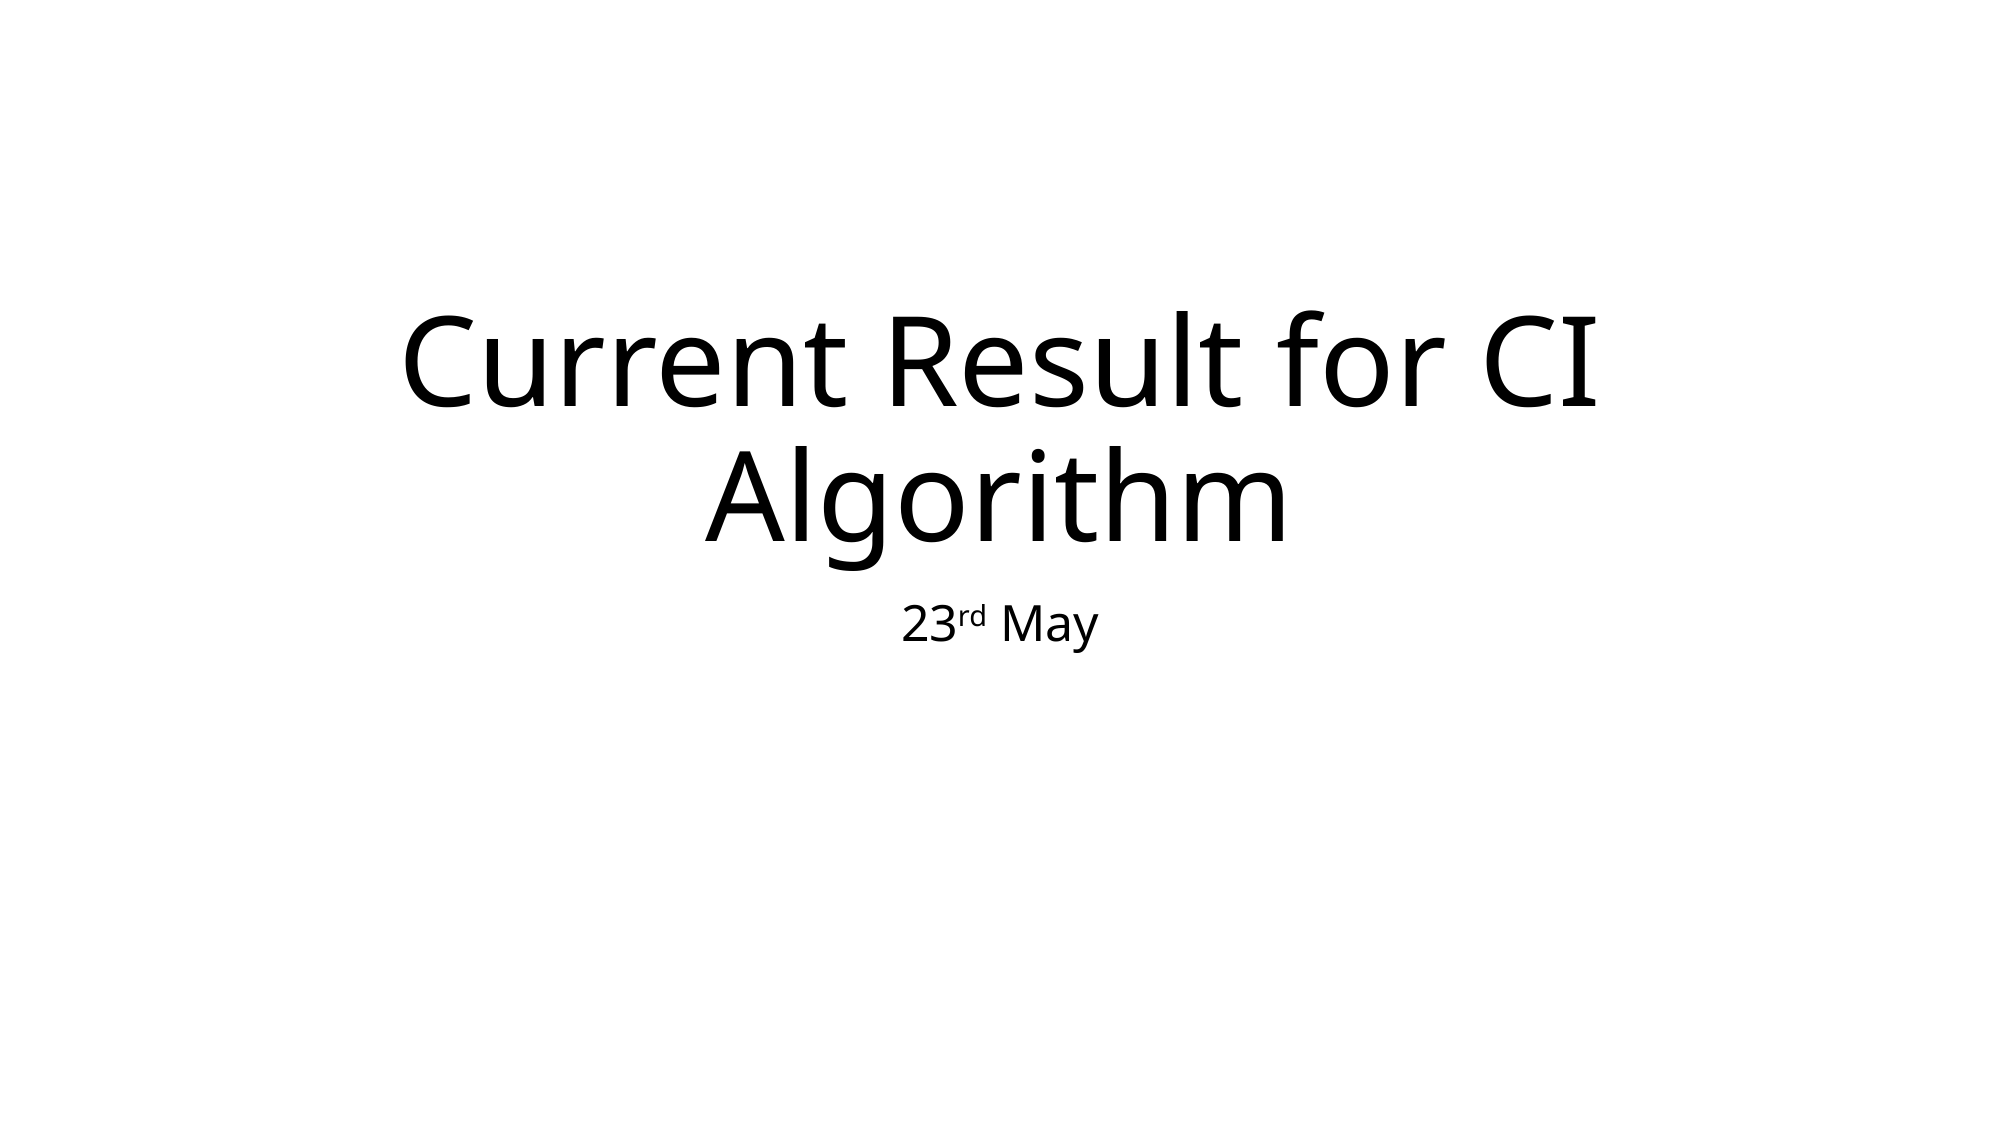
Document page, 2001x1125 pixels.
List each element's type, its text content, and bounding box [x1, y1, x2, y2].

subtitle 23rd May [249, 590, 1750, 863]
title Current Result for CI Algorithm [249, 184, 1750, 576]
